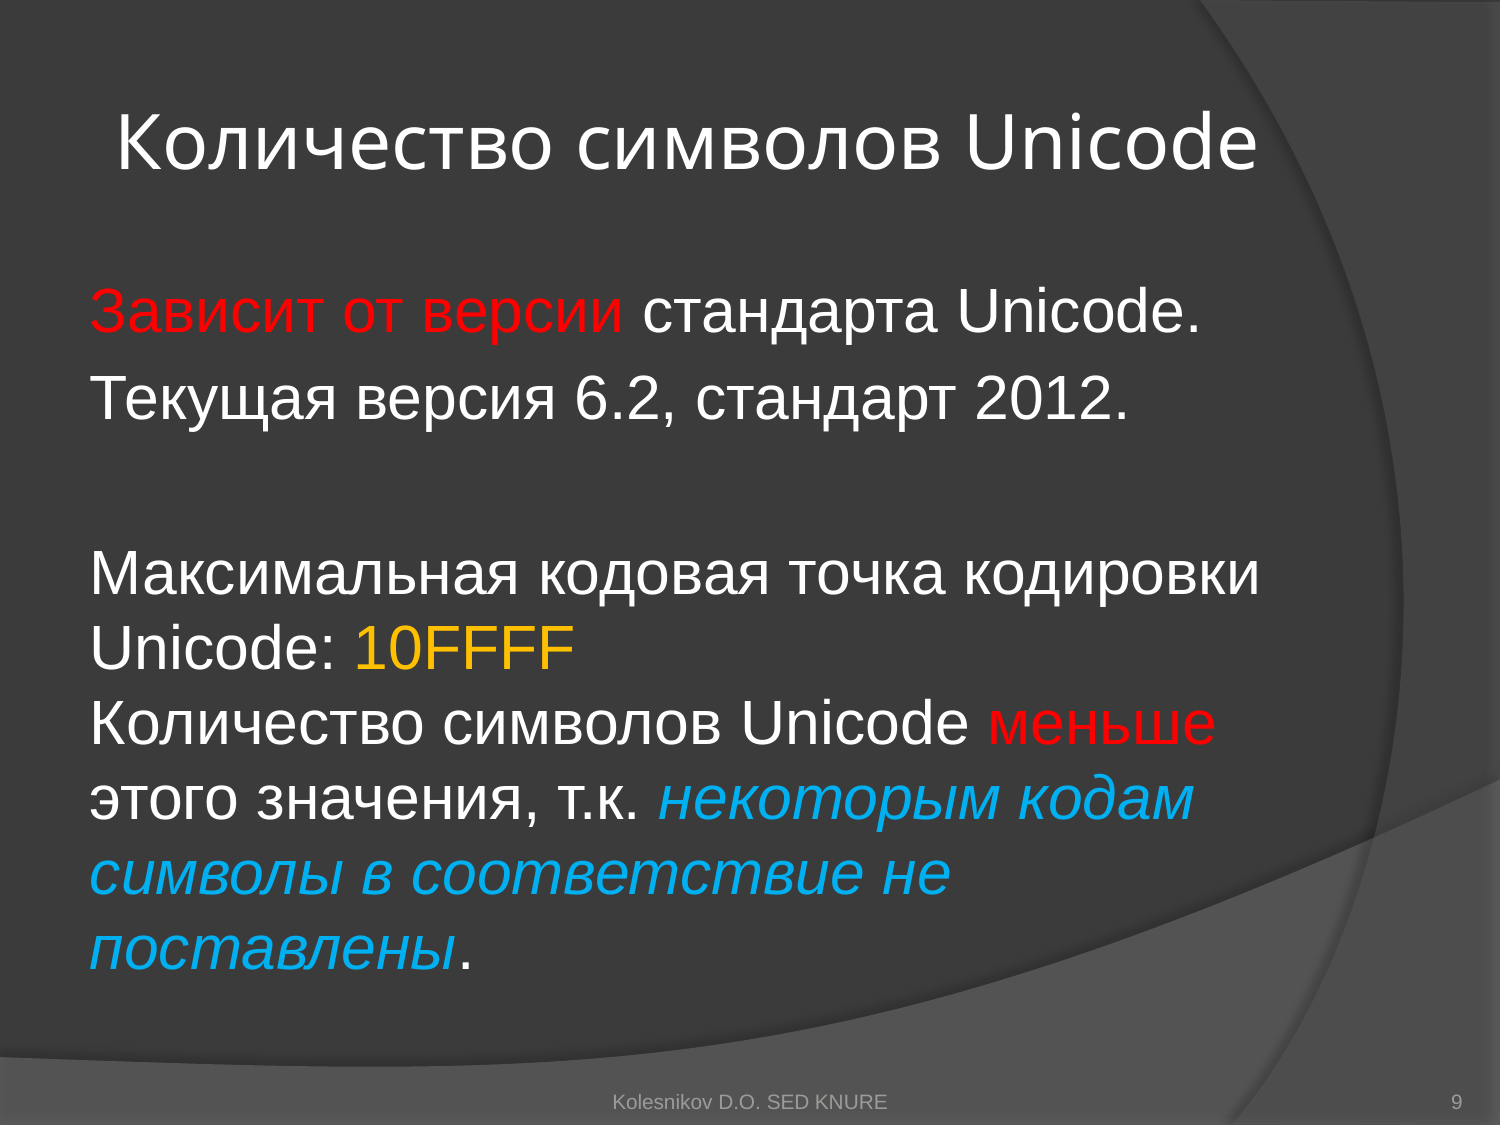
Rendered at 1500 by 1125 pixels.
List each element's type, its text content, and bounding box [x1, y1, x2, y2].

title Количество символов Unicode [75, 45, 1300, 233]
footer Kolesnikov D.O. SED KNURE [512, 1053, 988, 1114]
list Зависит от версии стандарта Unicode. Текущая версия 6.2, стандарт 2012. Максимальная кодовая точка кодировки Unicode: 10FFFF Количество символов Unicode меньше этого значения, т.к. некоторым кодам символы в соответствие не поставлены. [75, 262, 1300, 1005]
slide_number 9 [1337, 1053, 1463, 1114]
